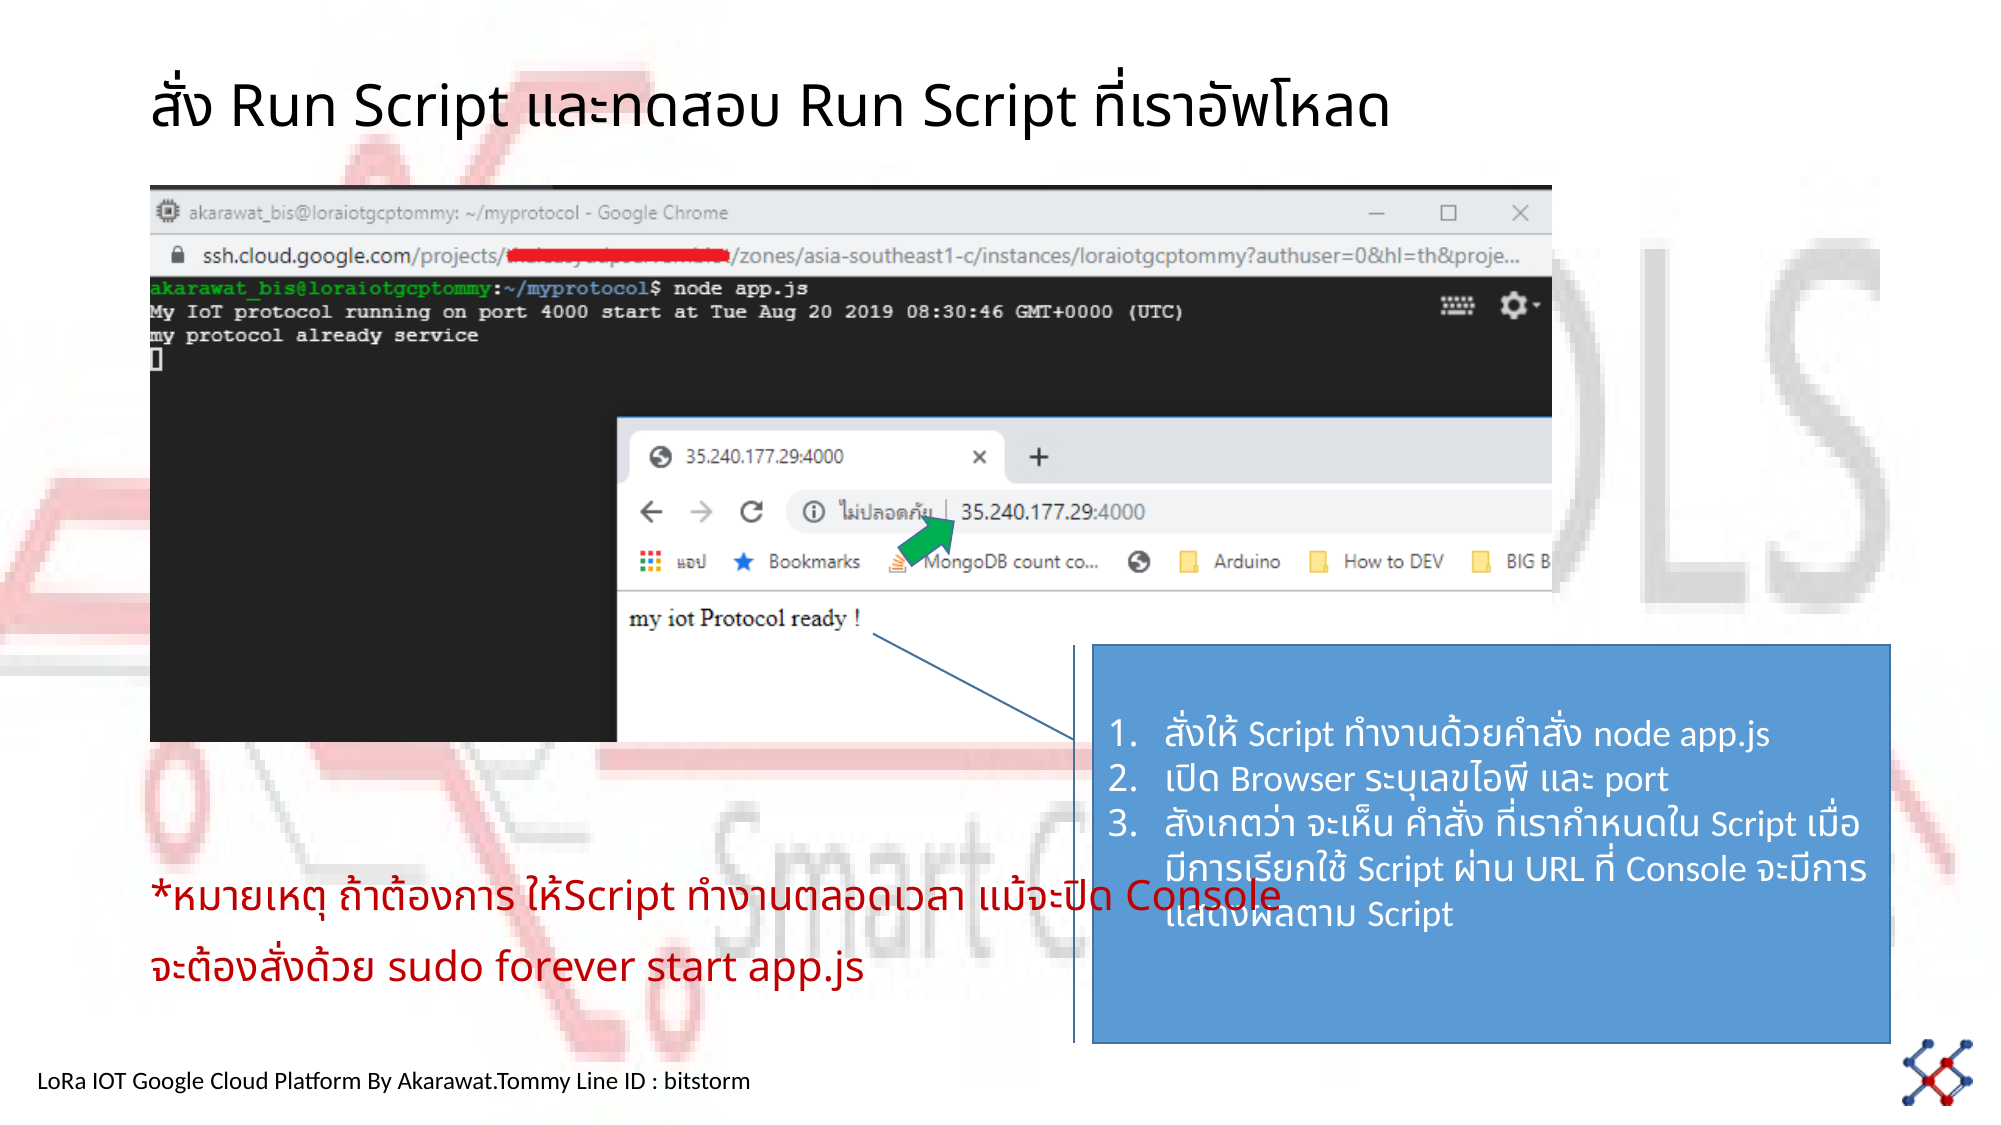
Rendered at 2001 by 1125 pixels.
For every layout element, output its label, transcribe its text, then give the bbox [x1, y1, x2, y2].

text_box *หมายเหตุ ถ้าต้องการ ให้Script ทำงานตลอดเวลา แม้จะปิด Console จะต้องสั่งด้วย sudo forever start app.js [150, 865, 1544, 920]
text_box สั่ง Run Script และทดสอบ Run Script ที่เราอัพโหลด [150, 62, 1544, 117]
text_box สั่งให้ Script ทำงานด้วยคำสั่ง node app.js เปิด Browser ระบุเลขไอพี และ port สังเกตว่า จะเห็น คำสั่ง ที่เรากำหนดใน Script เมื่อมีการเรียกใช้ Script ผ่าน URL ที่ Console จะมีการแสดงผลตาม Script [1092, 644, 1891, 1044]
picture [149, 185, 1552, 742]
picture [1902, 1039, 1973, 1106]
